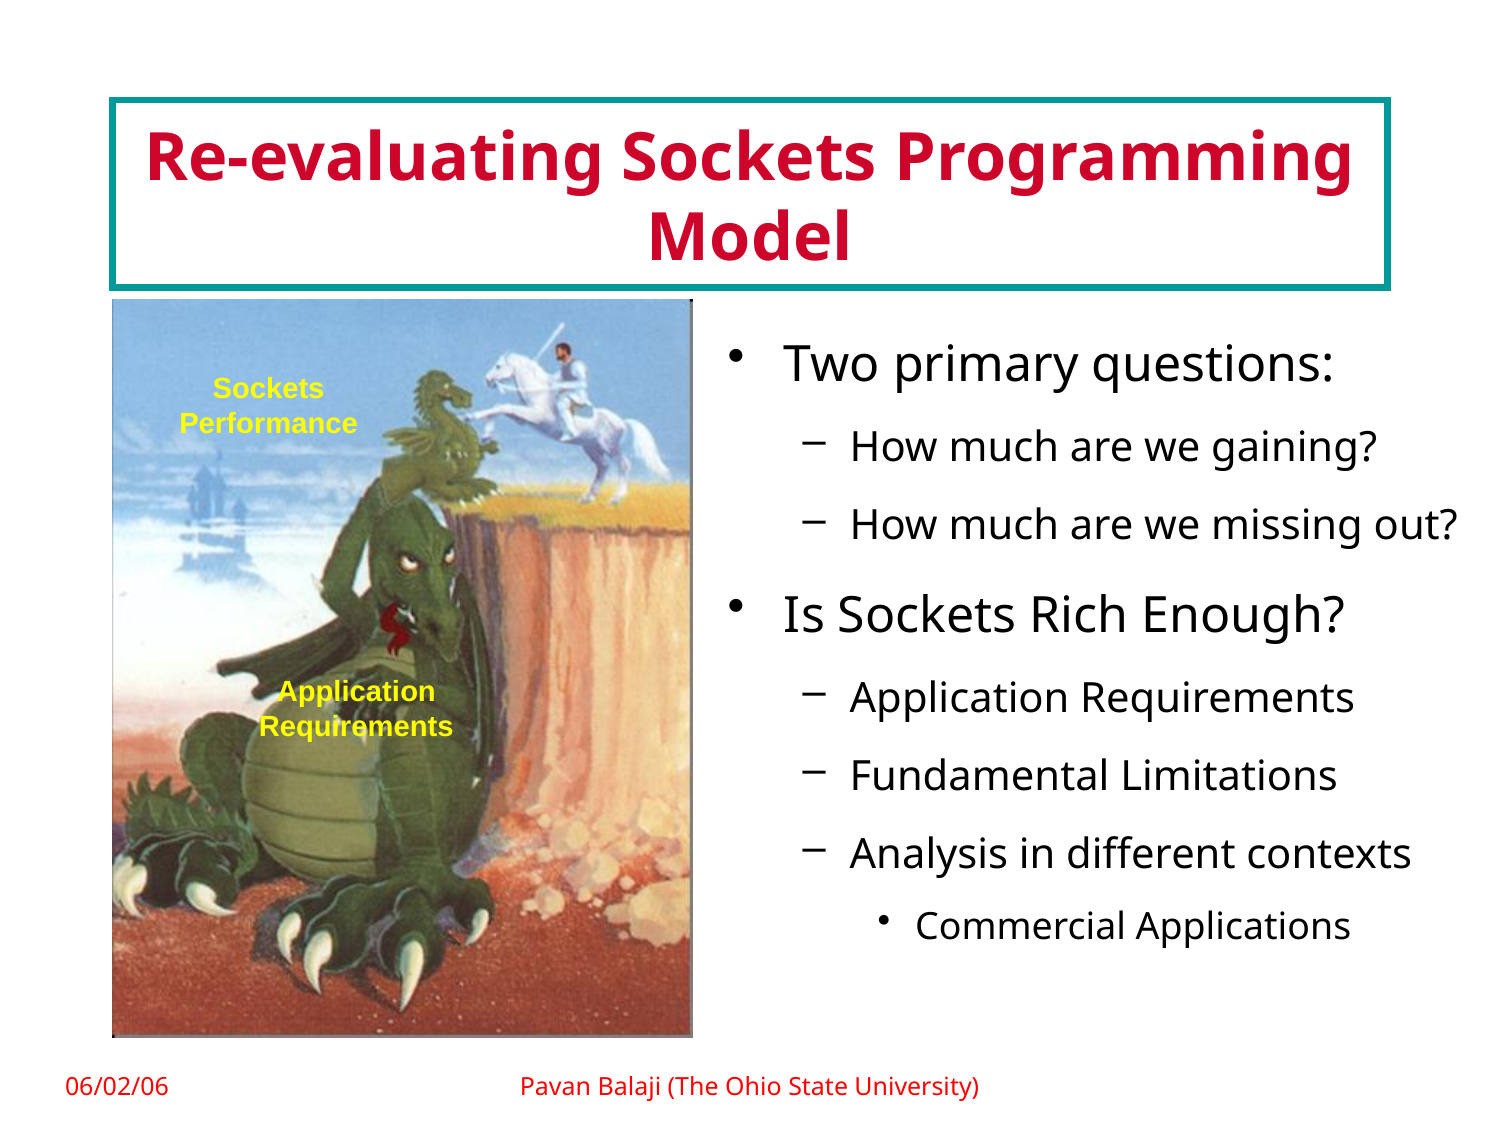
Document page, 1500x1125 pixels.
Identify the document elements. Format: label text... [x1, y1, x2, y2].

footer Pavan Balaji (The Ohio State University) [437, 1062, 1063, 1113]
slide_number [50, 1062, 400, 1113]
picture [112, 299, 693, 1038]
list Two primary questions: How much are we gaining? How much are we missing out? Is Sockets Rich Enough? Application Requirements Fundamental Limitations Analysis in different contexts Commercial Applications [712, 299, 1475, 1055]
title Re-evaluating Sockets Programming Model [109, 97, 1391, 291]
